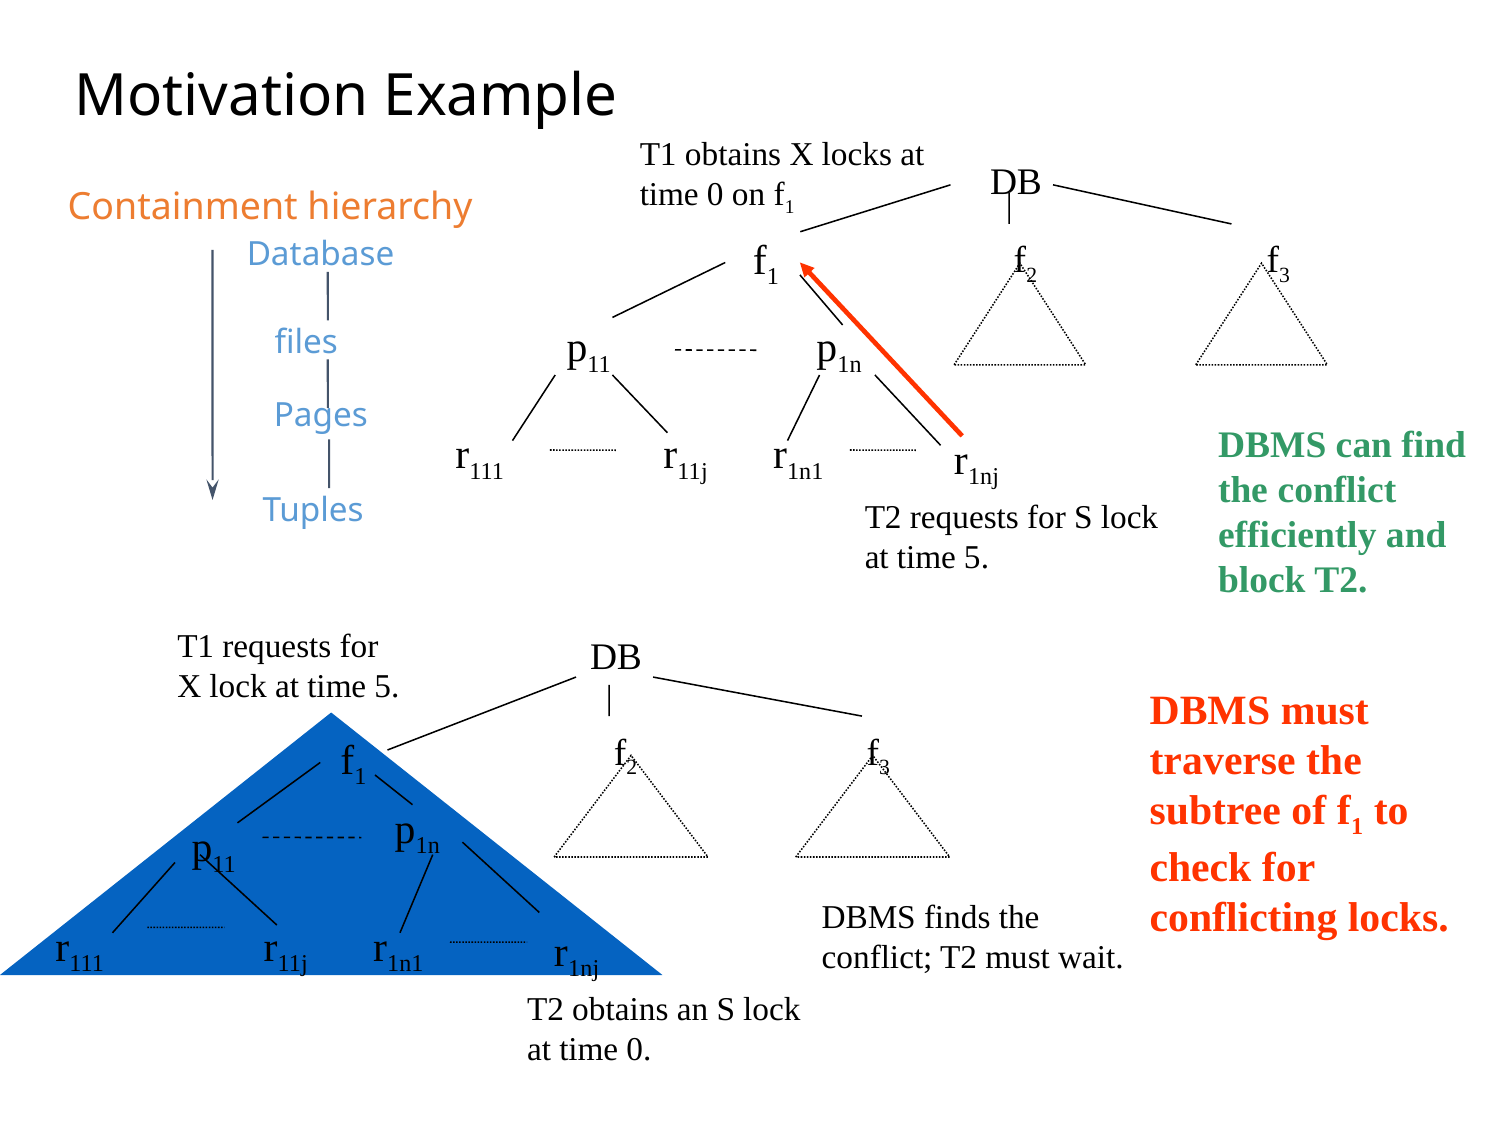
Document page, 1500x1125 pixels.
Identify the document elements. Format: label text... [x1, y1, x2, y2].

text_box r1nj [539, 917, 615, 979]
text_box [0, 943, 40, 976]
text_box f1 [738, 226, 795, 297]
text_box DB [975, 149, 1057, 210]
text_box f3 [851, 720, 906, 787]
text_box [80, 712, 590, 976]
text_box r11j [648, 419, 723, 492]
text_box T2 requests for S lock at time 5. [849, 487, 1188, 582]
text_box [795, 755, 950, 858]
text_box [206, 479, 219, 500]
text_box f3 [1251, 228, 1306, 294]
text_box p11 [551, 312, 627, 385]
text_box T1 obtains X locks at time 0 on f1 [624, 125, 975, 226]
text_box r11j [248, 911, 323, 984]
text_box DBMS must traverse the subtree of f1 to check for conflicting locks. [1134, 675, 1500, 947]
text_box DBMS can find the conflict efficiently and block T2. [1203, 412, 1497, 608]
text_box r111 [40, 911, 119, 984]
text_box f2 [599, 720, 653, 787]
text_box f1 [325, 725, 382, 797]
text_box [1195, 263, 1328, 365]
text_box T1 requests for X lock at time 5. [162, 617, 425, 712]
text_box DB [575, 624, 657, 685]
text_box p1n [379, 794, 456, 867]
text_box [799, 262, 963, 436]
text_box [554, 755, 709, 858]
text_box r1n1 [758, 419, 839, 492]
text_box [237, 224, 405, 536]
text_box f2 [999, 228, 1053, 294]
text_box Containment hierarchy [52, 174, 489, 235]
text_box p1n [801, 312, 877, 385]
text_box [954, 263, 1086, 365]
text_box r111 [440, 419, 519, 492]
text_box p11 [176, 812, 252, 885]
text_box T2 obtains an S lock at time 0. [512, 979, 825, 1075]
text_box r1nj [939, 425, 1015, 487]
text_box [615, 937, 663, 976]
text_box r1n1 [358, 911, 439, 984]
text_box Motivation Example [60, 50, 633, 135]
text_box DBMS finds the conflict; T2 must wait. [806, 888, 1150, 983]
